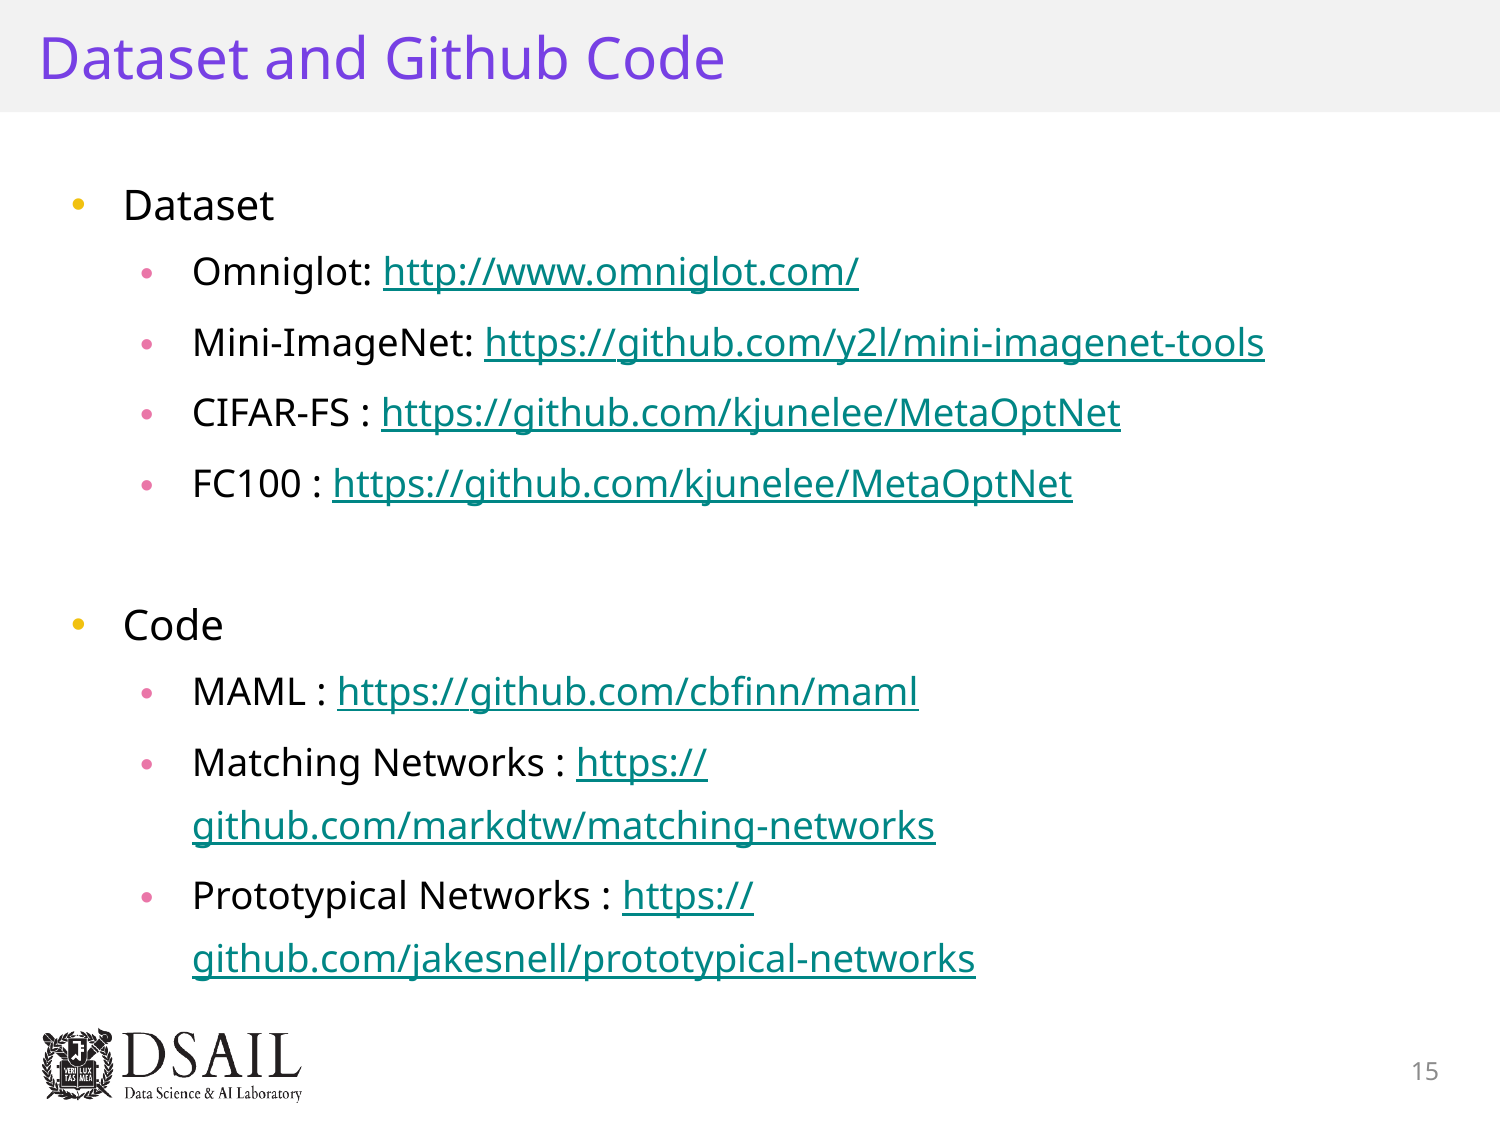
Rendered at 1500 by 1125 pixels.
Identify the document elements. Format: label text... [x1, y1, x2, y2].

slide_number 15 [1104, 1042, 1455, 1103]
picture [42, 1023, 304, 1103]
list Dataset Omniglot: http://www.omniglot.com/ Mini-ImageNet: https://github.com/y2l/mini-imagenet-tools CIFAR-FS : https://github.com/kjunelee/MetaOptNet FC100 : https://github.com/kjunelee/MetaOptNet Code MAML : https://github.com/cbfinn/maml Matching Networks : https://github.com/markdtw/matching-networks Prototypical Networks : https://github.com/jakesnell/prototypical-networks [56, 160, 1444, 1000]
title Dataset and Github Code [23, 0, 1477, 113]
